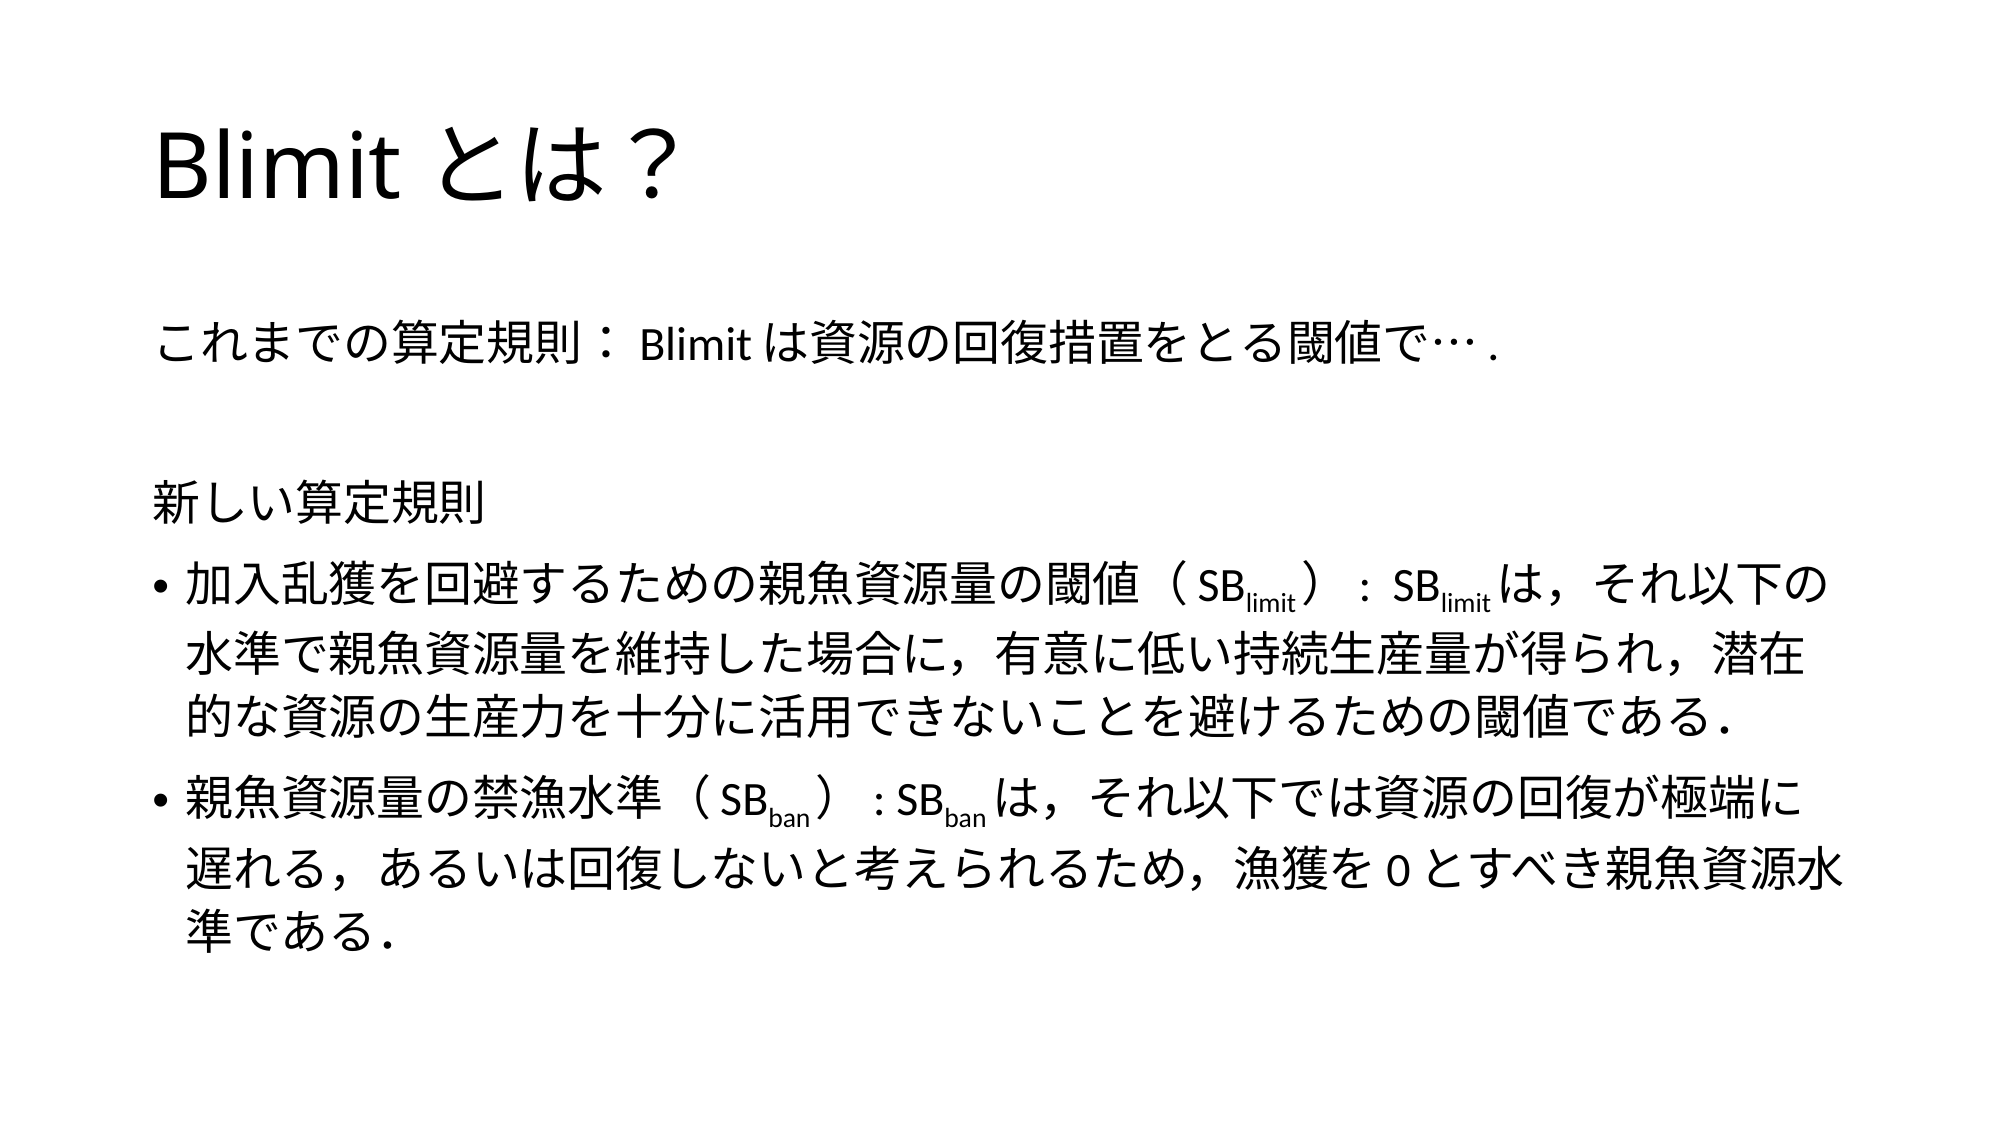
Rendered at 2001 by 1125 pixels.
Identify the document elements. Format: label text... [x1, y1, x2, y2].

list これまでの算定規則：Blimitは資源の回復措置をとる閾値で…. 新しい算定規則 加入乱獲を回避するための親魚資源量の閾値（SBlimit）: SBlimitは，それ以下の水準で親魚資源量を維持した場合に，有意に低い持続生産量が得られ，潜在的な資源の生産力を十分に活用できないことを避けるための閾値である． 親魚資源量の禁漁水準（SBban）: SBbanは，それ以下では資源の回復が極端に遅れる，あるいは回復しないと考えられるため，漁獲を0とすべき親魚資源水準である． [137, 299, 1863, 1014]
title Blimitとは？ [137, 59, 1863, 278]
